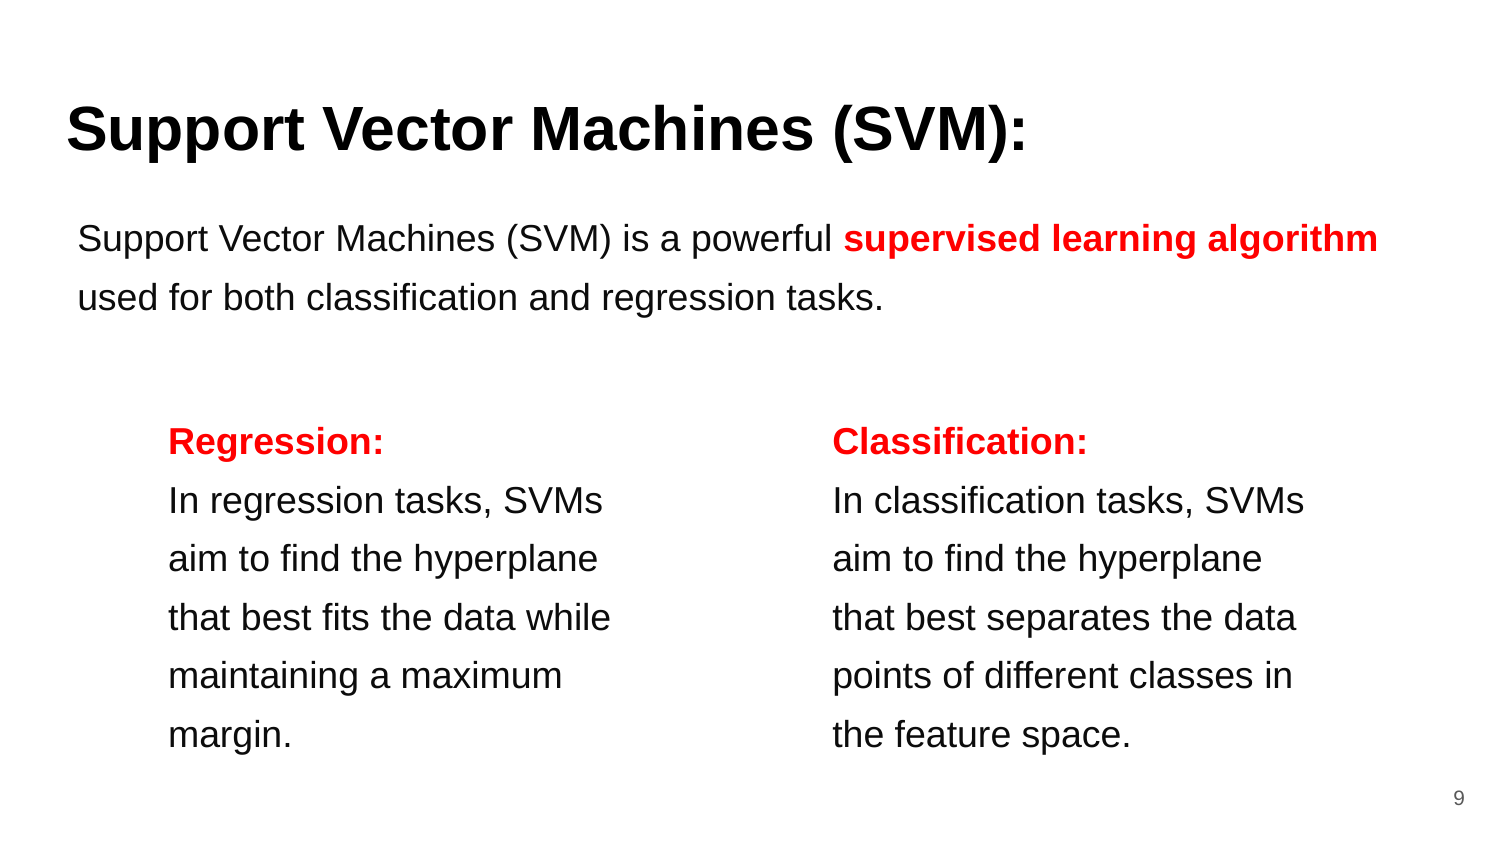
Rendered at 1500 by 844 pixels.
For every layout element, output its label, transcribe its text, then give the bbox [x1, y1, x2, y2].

text_box Classification: In classification tasks, SVMs aim to find the hyperplane that best separates the data points of different classes in the feature space. [797, 388, 1342, 793]
title Support Vector Machines (SVM): [51, 72, 1449, 167]
slide_number ‹#› [1389, 764, 1480, 830]
list Support Vector Machines (SVM) is a powerful supervised learning algorithm used for both classification and regression tasks. [42, 185, 1462, 830]
text_box Regression: In regression tasks, SVMs aim to find the hyperplane that best fits the data while maintaining a maximum margin. [133, 388, 678, 793]
